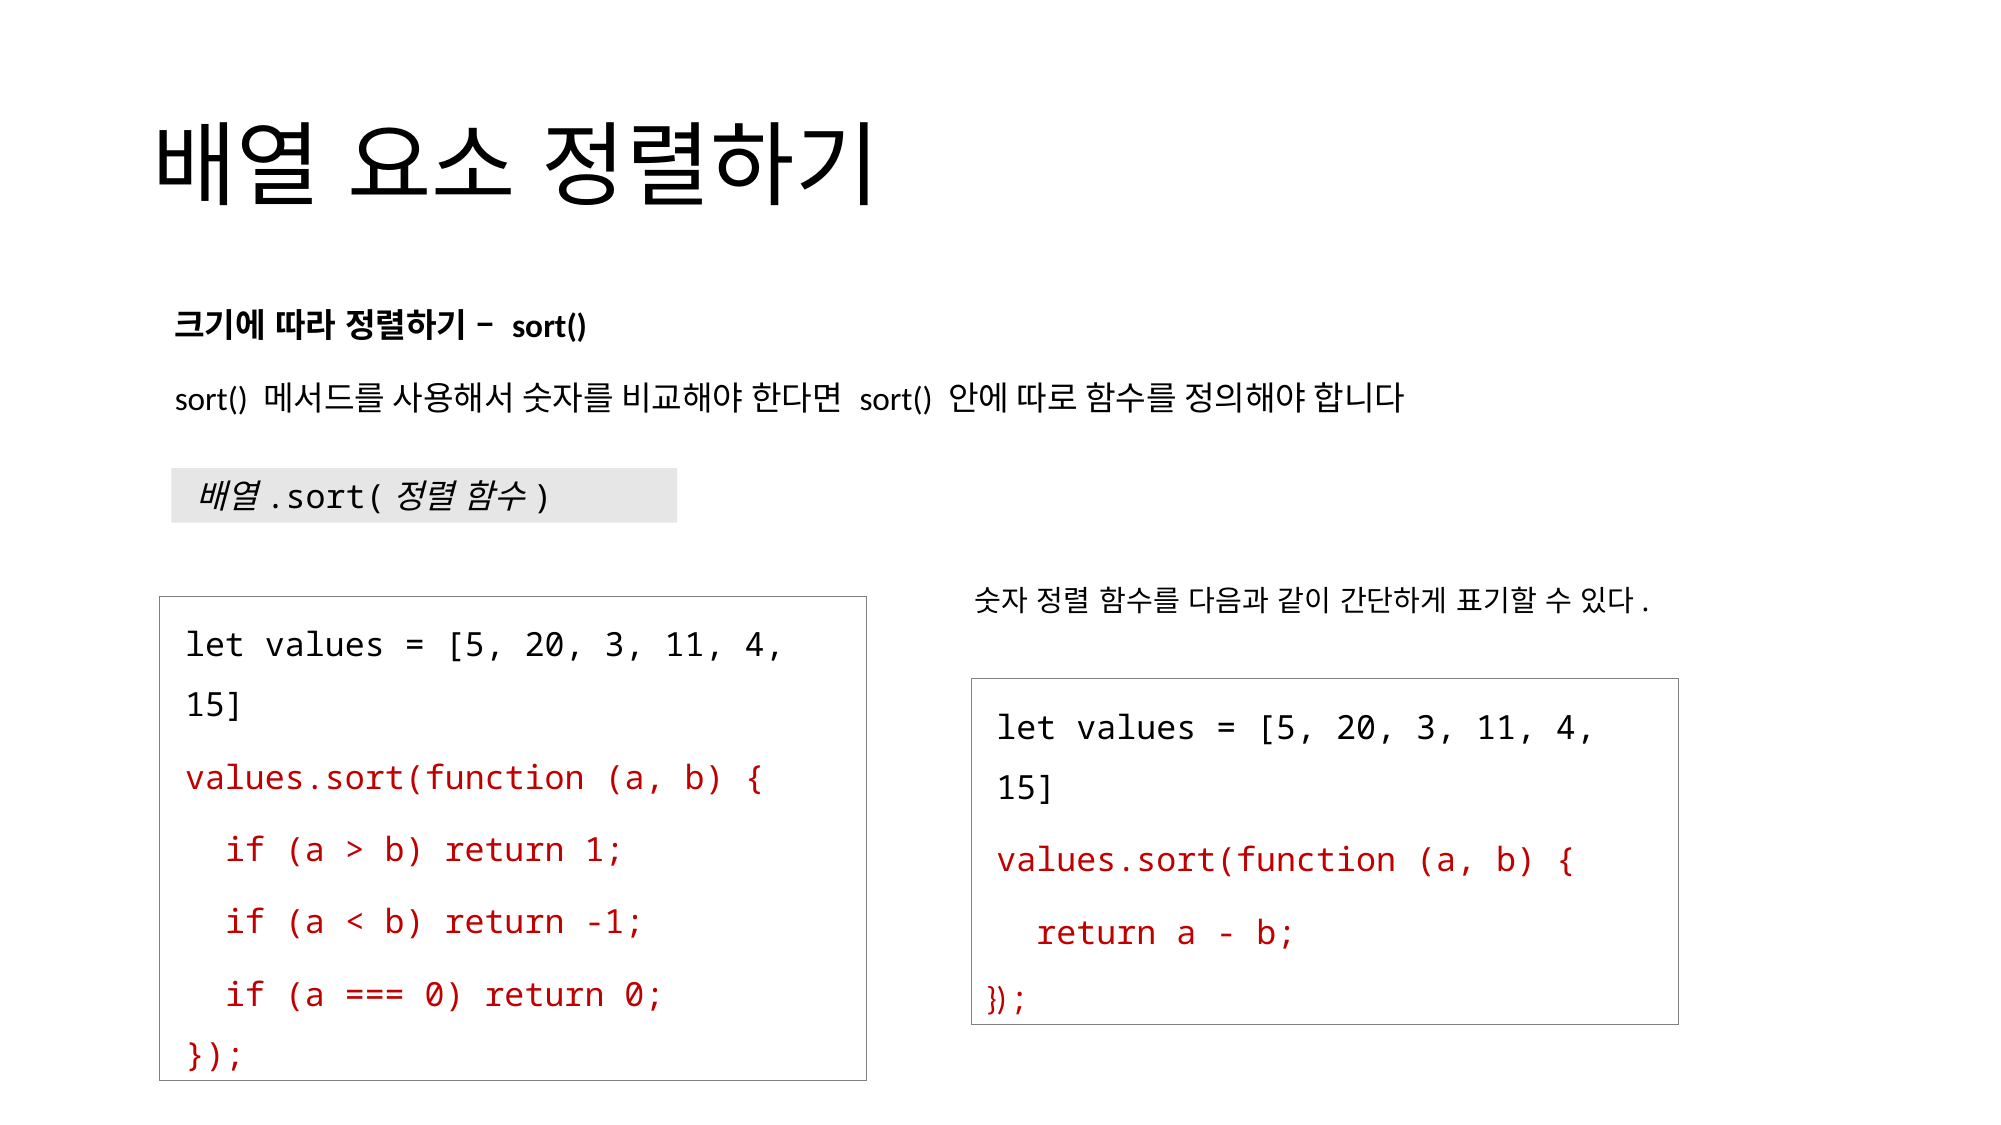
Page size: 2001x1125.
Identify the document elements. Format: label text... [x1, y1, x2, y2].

text_box sort() 메서드를 사용해서 숫자를 비교해야 한다면 sort() 안에 따로 함수를 정의해야 합니다 [159, 369, 1790, 425]
text_box 숫자 정렬 함수를 다음과 같이 간단하게 표기할 수 있다. [960, 574, 1790, 625]
text_box 배열.sort(정렬 함수) [171, 468, 678, 523]
title 배열 요소 정렬하기 [137, 59, 1863, 278]
text_box let values = [5, 20, 3, 11, 4, 15] values.sort(function (a, b) { return a - b; }) ; [971, 678, 1679, 1025]
text_box let values = [5, 20, 3, 11, 4, 15] values.sort(function (a, b) { if (a > b) return 1; if (a < b) return -1; if (a === 0) return 0; }); [159, 596, 867, 1081]
text_box 크기에 따라 정렬하기 – sort() [159, 277, 1103, 352]
